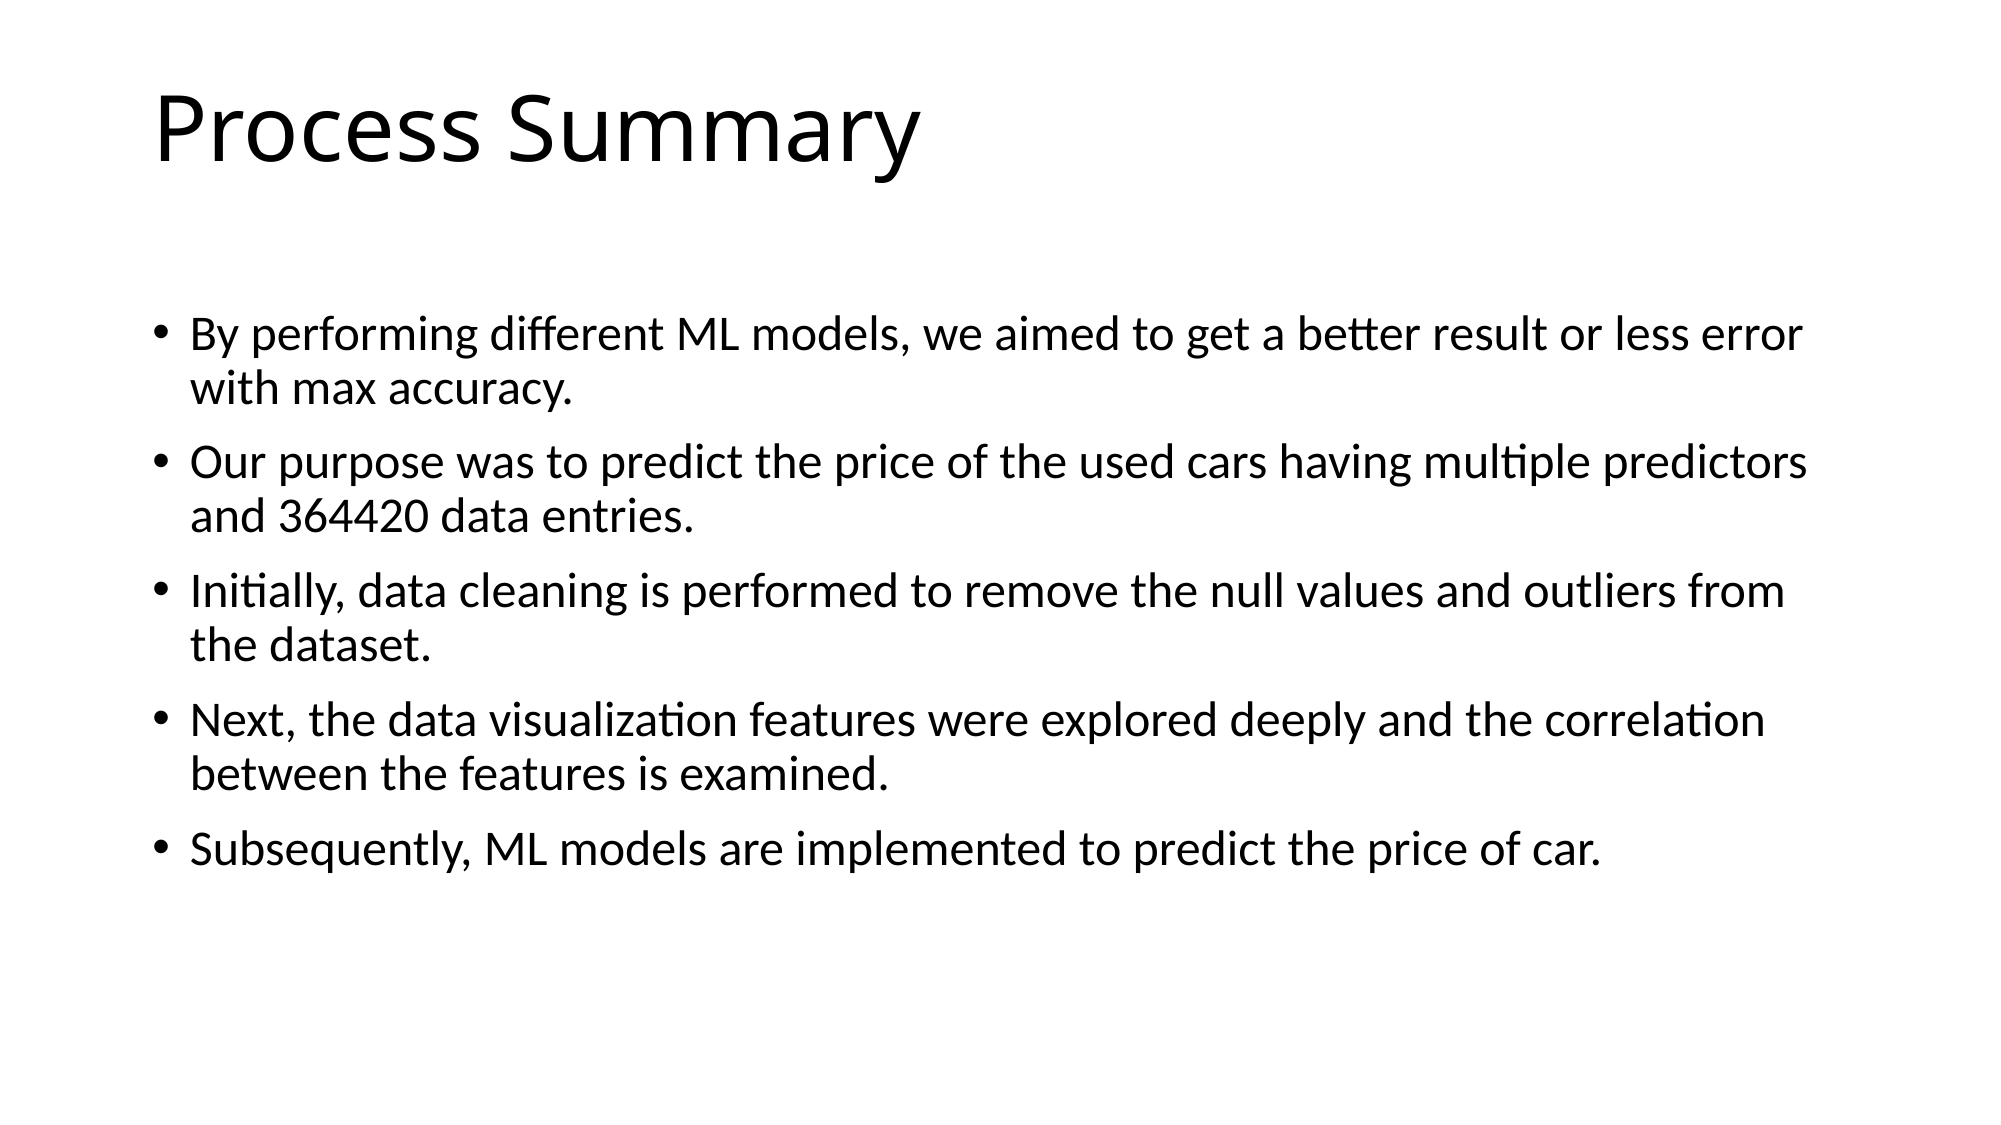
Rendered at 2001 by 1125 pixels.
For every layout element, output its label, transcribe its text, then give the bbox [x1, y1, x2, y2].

list By performing different ML models, we aimed to get a better result or less error with max accuracy. Our purpose was to predict the price of the used cars having multiple predictors and 364420 data entries. Initially, data cleaning is performed to remove the null values and outliers from the dataset. Next, the data visualization features were explored deeply and the correlation between the features is examined. Subsequently, ML models are implemented to predict the price of car. [137, 299, 1863, 1066]
title Process Summary [137, 22, 1863, 241]
